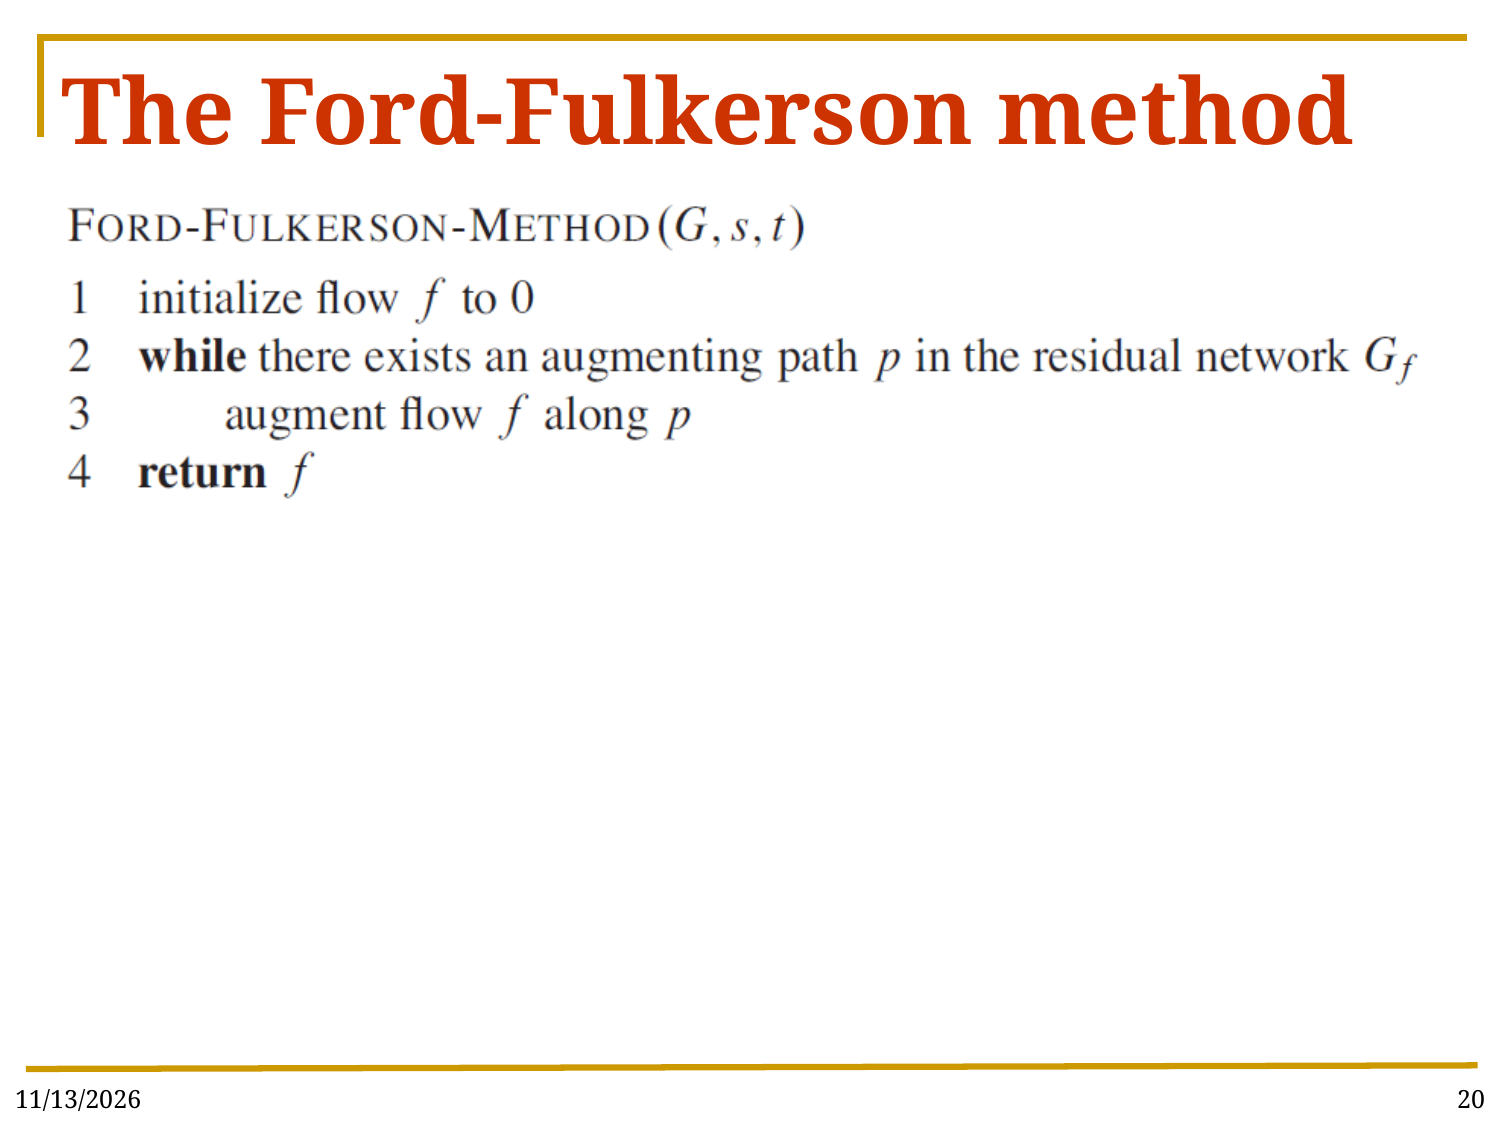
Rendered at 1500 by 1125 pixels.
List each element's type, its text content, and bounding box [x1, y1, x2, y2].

slide_number 20 [994, 1068, 1500, 1125]
picture [58, 191, 1425, 508]
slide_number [0, 1066, 555, 1125]
title The Ford-Fulkerson method [46, 45, 1425, 169]
